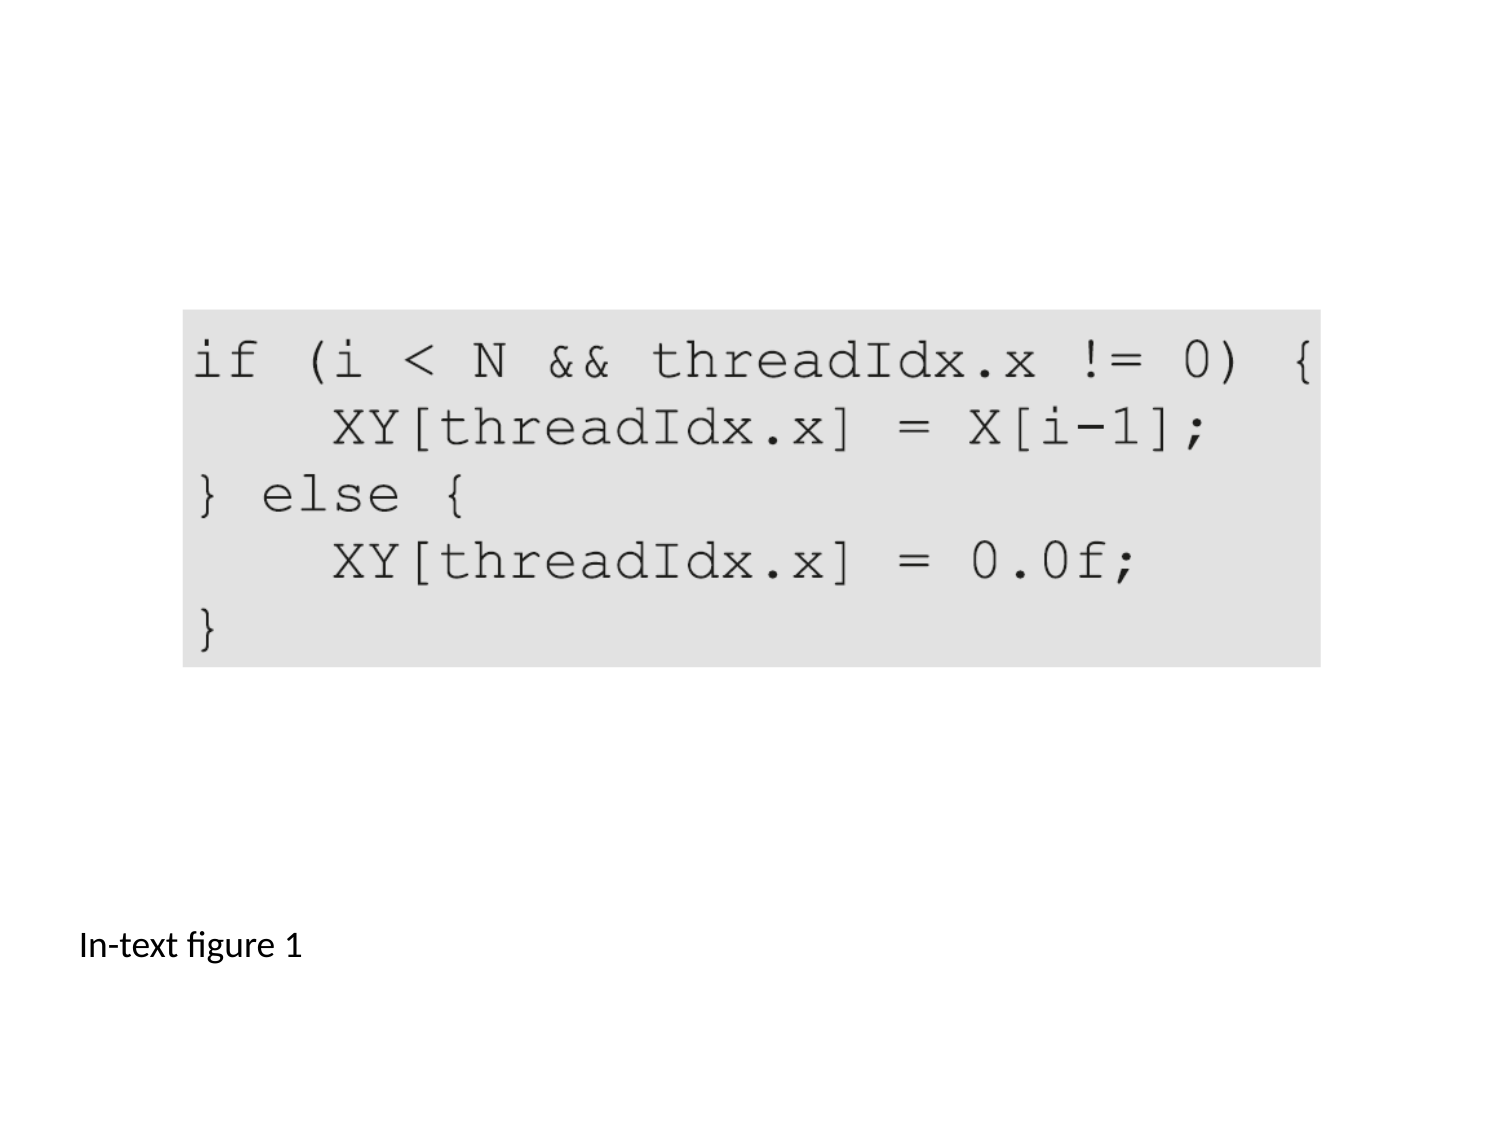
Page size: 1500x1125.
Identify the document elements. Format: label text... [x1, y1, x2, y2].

picture [160, 289, 1339, 688]
text_box In-text figure 1 [64, 912, 319, 973]
